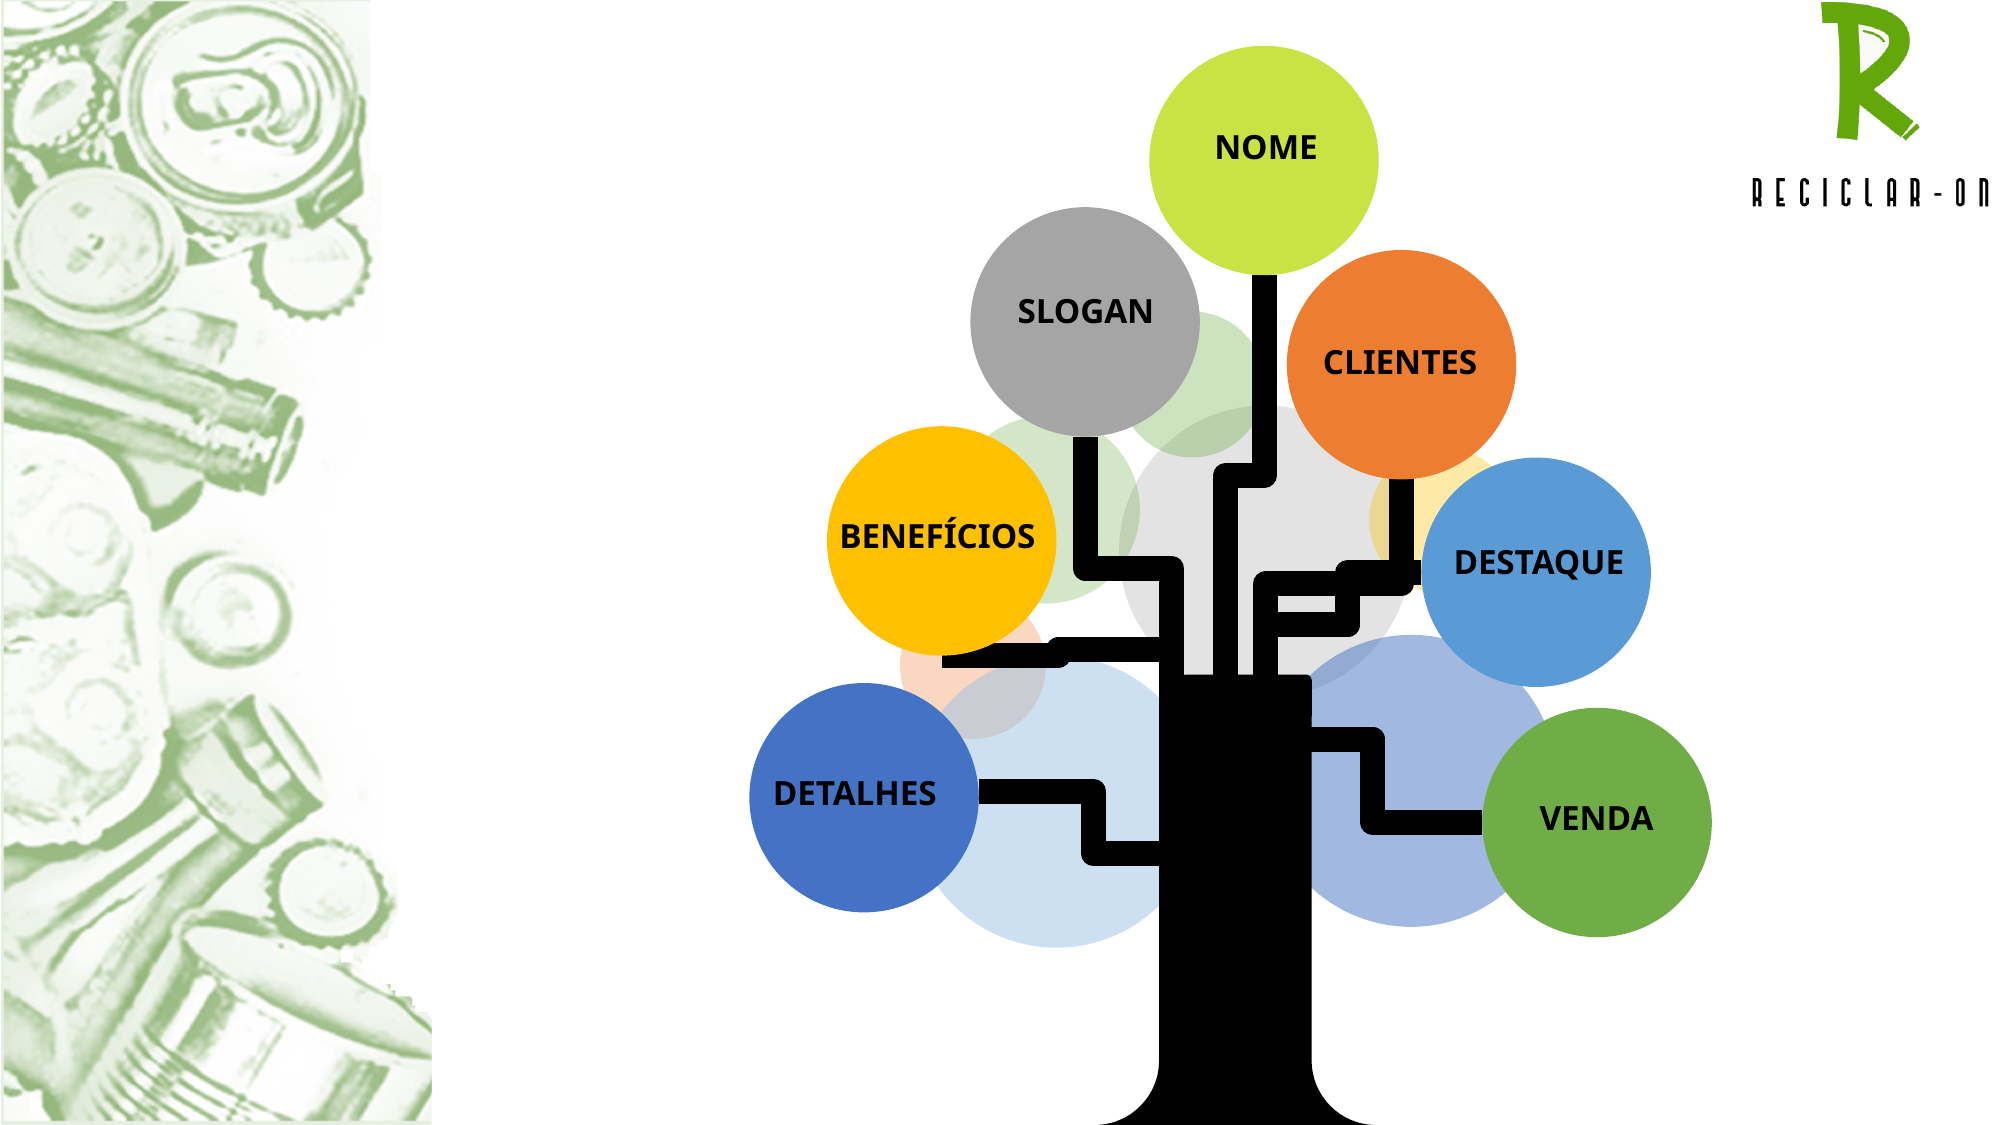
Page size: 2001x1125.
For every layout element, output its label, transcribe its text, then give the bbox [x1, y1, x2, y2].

list DETALHES [740, 769, 970, 821]
list NOME [1153, 128, 1376, 180]
list SLOGAN [975, 287, 1197, 340]
list DESTAQUE [1422, 542, 1653, 594]
picture [0, 0, 432, 1125]
picture [1744, 0, 1997, 210]
list CLIENTES [1285, 338, 1516, 390]
list BENEFÍCIOS [822, 512, 1053, 564]
list VENDA [1481, 794, 1712, 846]
